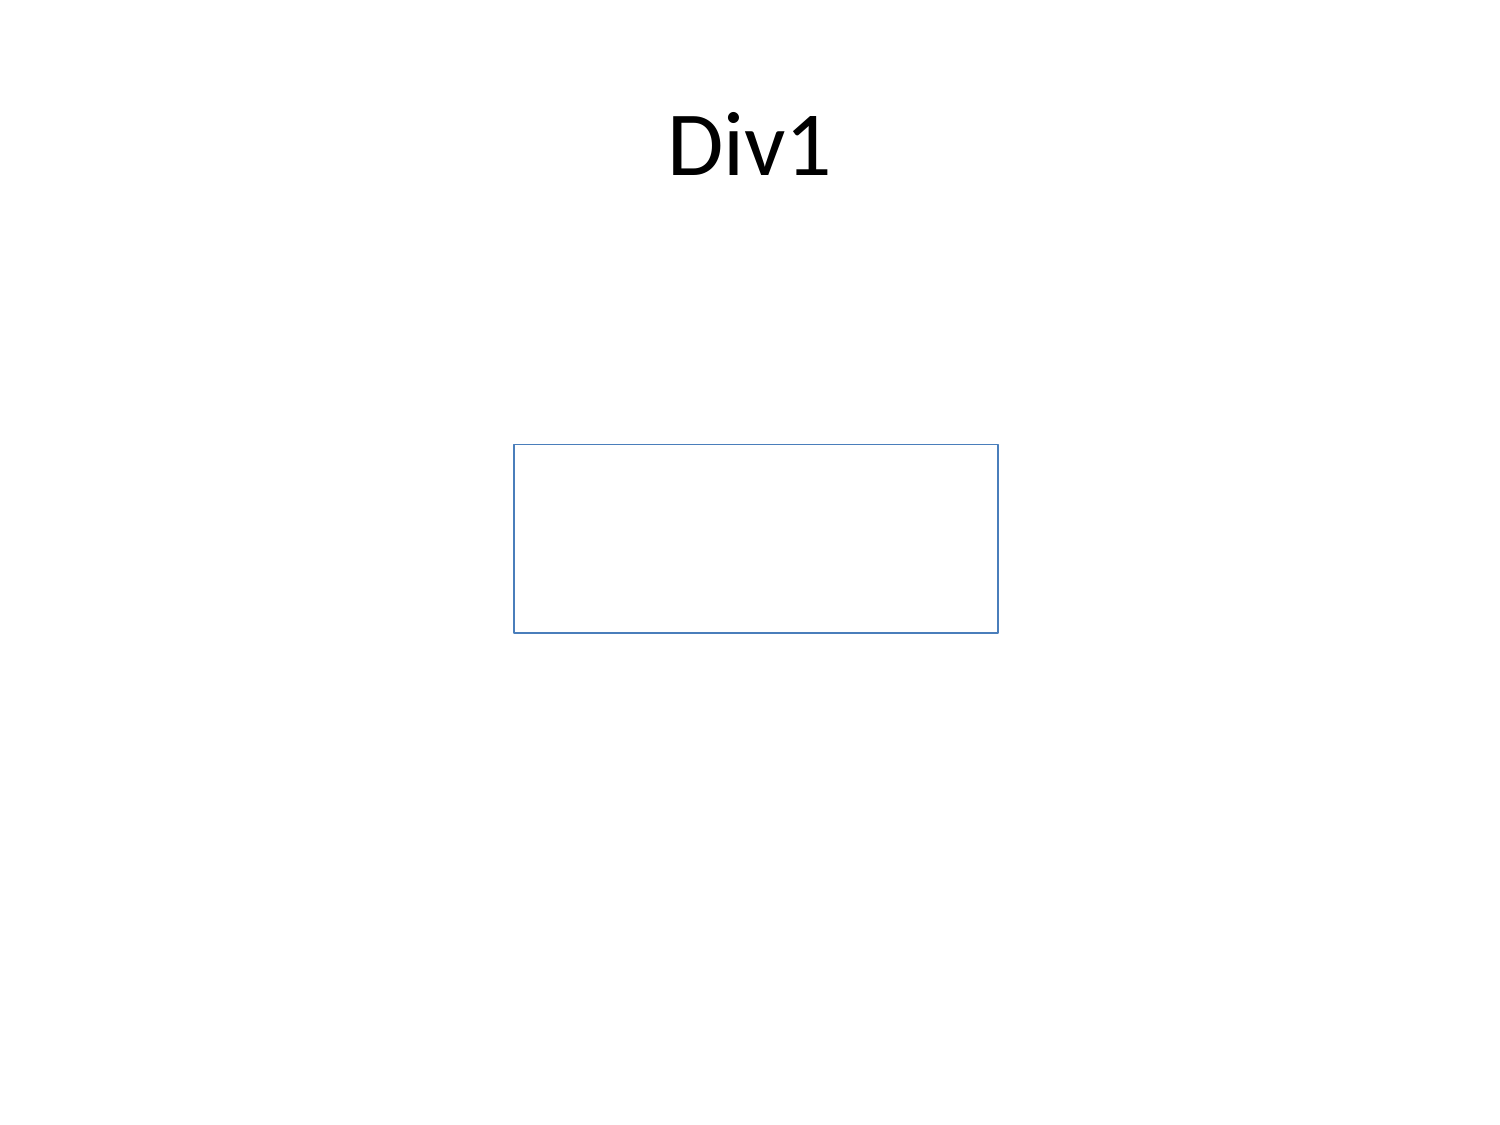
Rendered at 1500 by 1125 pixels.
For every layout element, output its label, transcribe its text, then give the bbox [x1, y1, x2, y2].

title Div1 [75, 45, 1425, 233]
